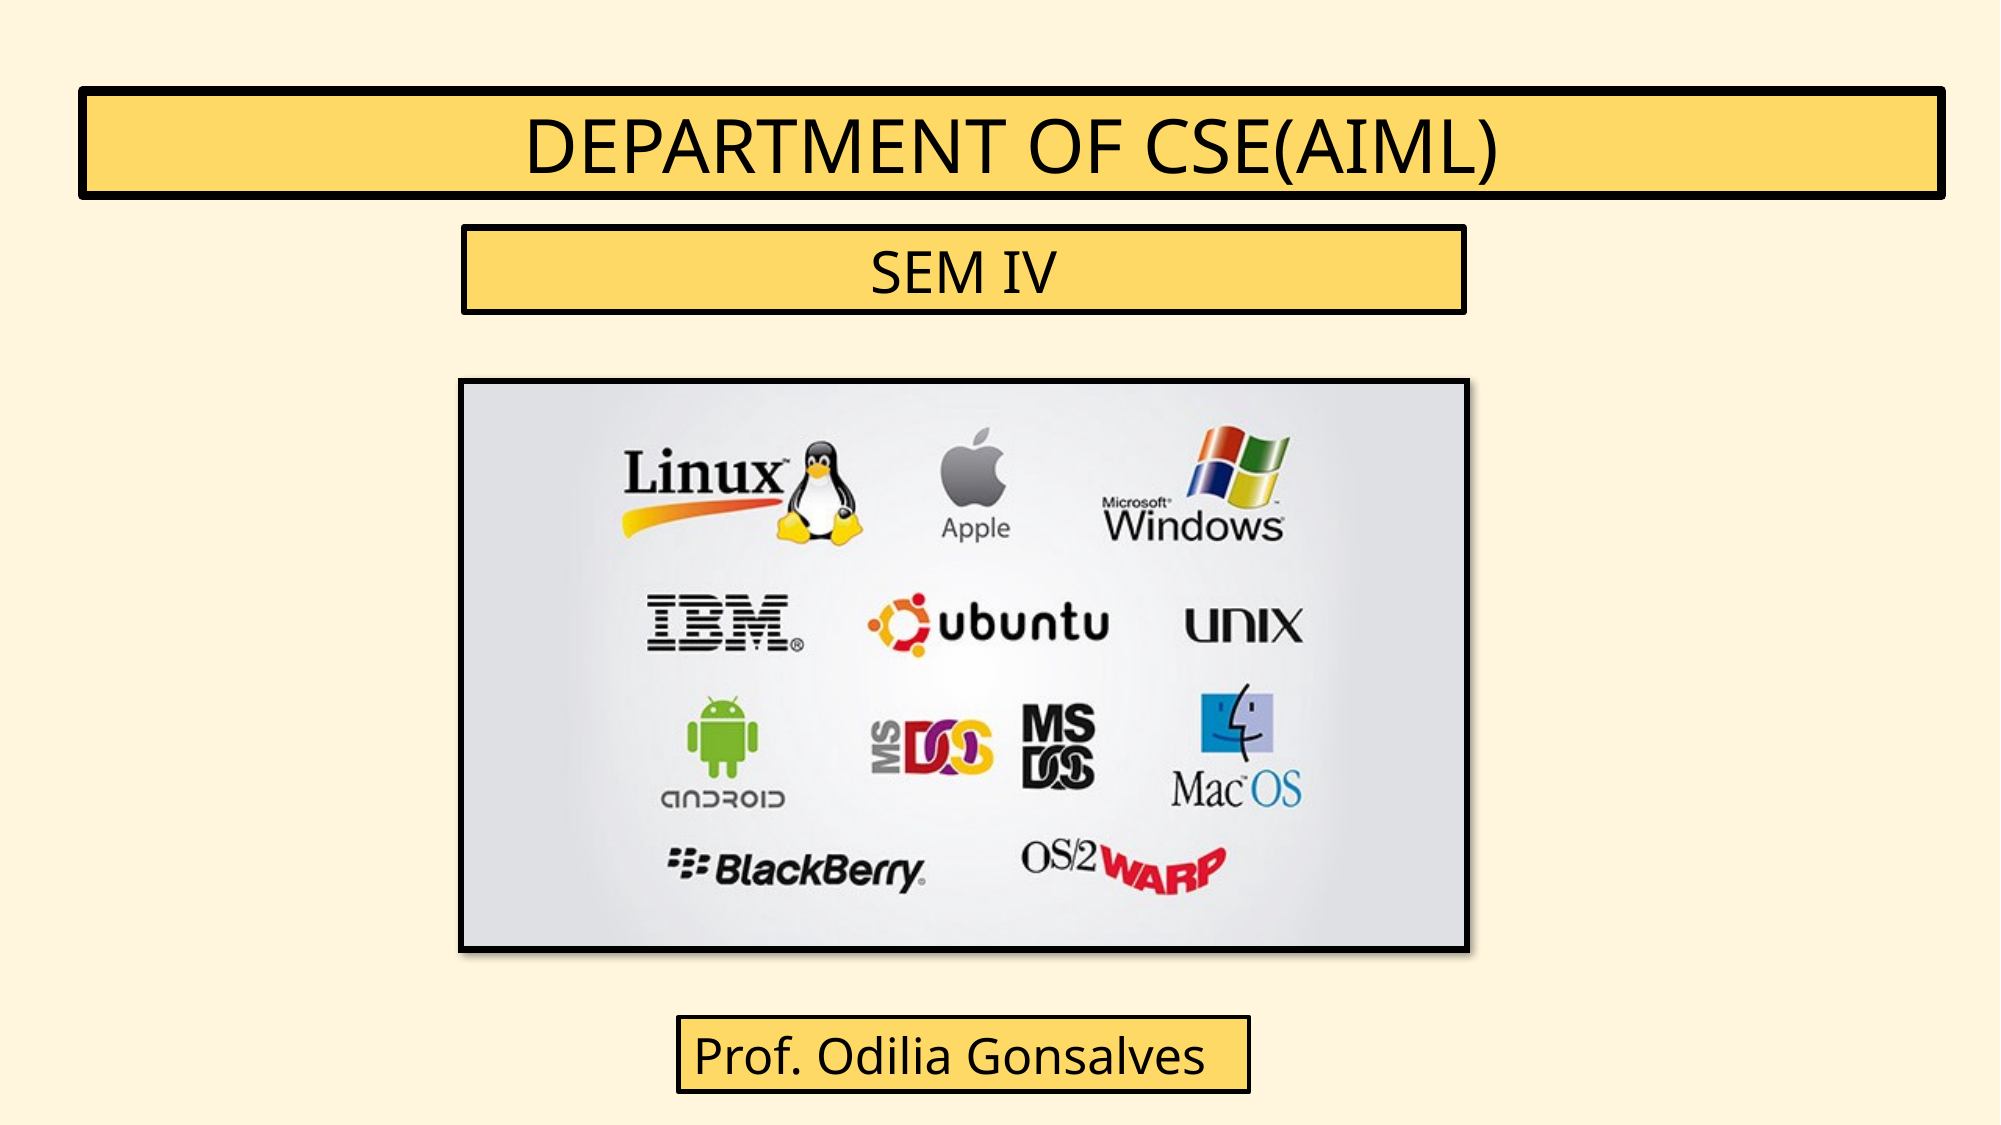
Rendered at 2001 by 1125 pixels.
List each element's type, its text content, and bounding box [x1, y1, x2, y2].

text_box Prof. Odilia Gonsalves [678, 1017, 1250, 1092]
text_box SEM IV [463, 227, 1464, 313]
picture [463, 383, 1464, 947]
text_box DEPARTMENT OF CSE(AIML) [82, 90, 1942, 196]
